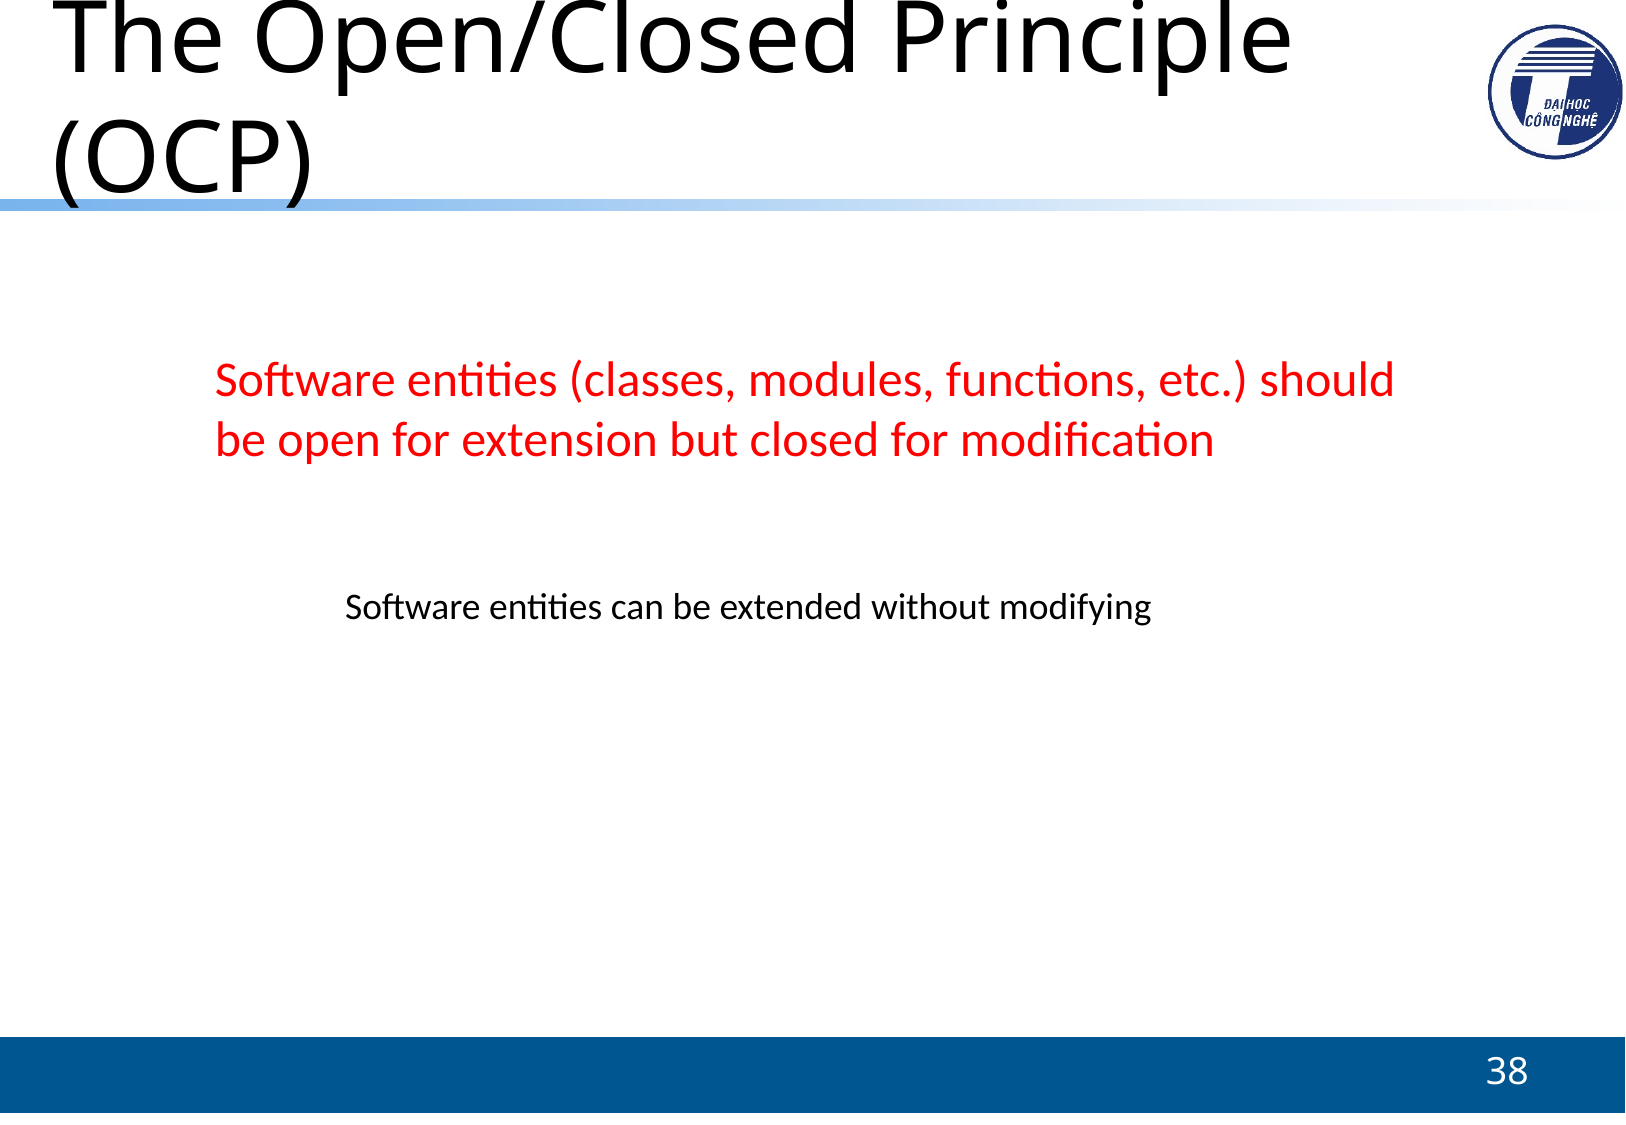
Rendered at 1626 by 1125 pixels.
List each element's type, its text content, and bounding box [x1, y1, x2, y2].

title The Open/Closed Principle (OCP) [37, 0, 1500, 186]
picture [0, 1037, 1625, 1113]
picture [1500, 22, 1625, 162]
picture [0, 199, 1625, 211]
slide_number 38 [1164, 1042, 1544, 1103]
text_box Software entities (classes, modules, functions, etc.) should be open for extension but closed for modification [200, 338, 1438, 474]
text_box Software entities can be extended without modifying [330, 574, 1168, 635]
